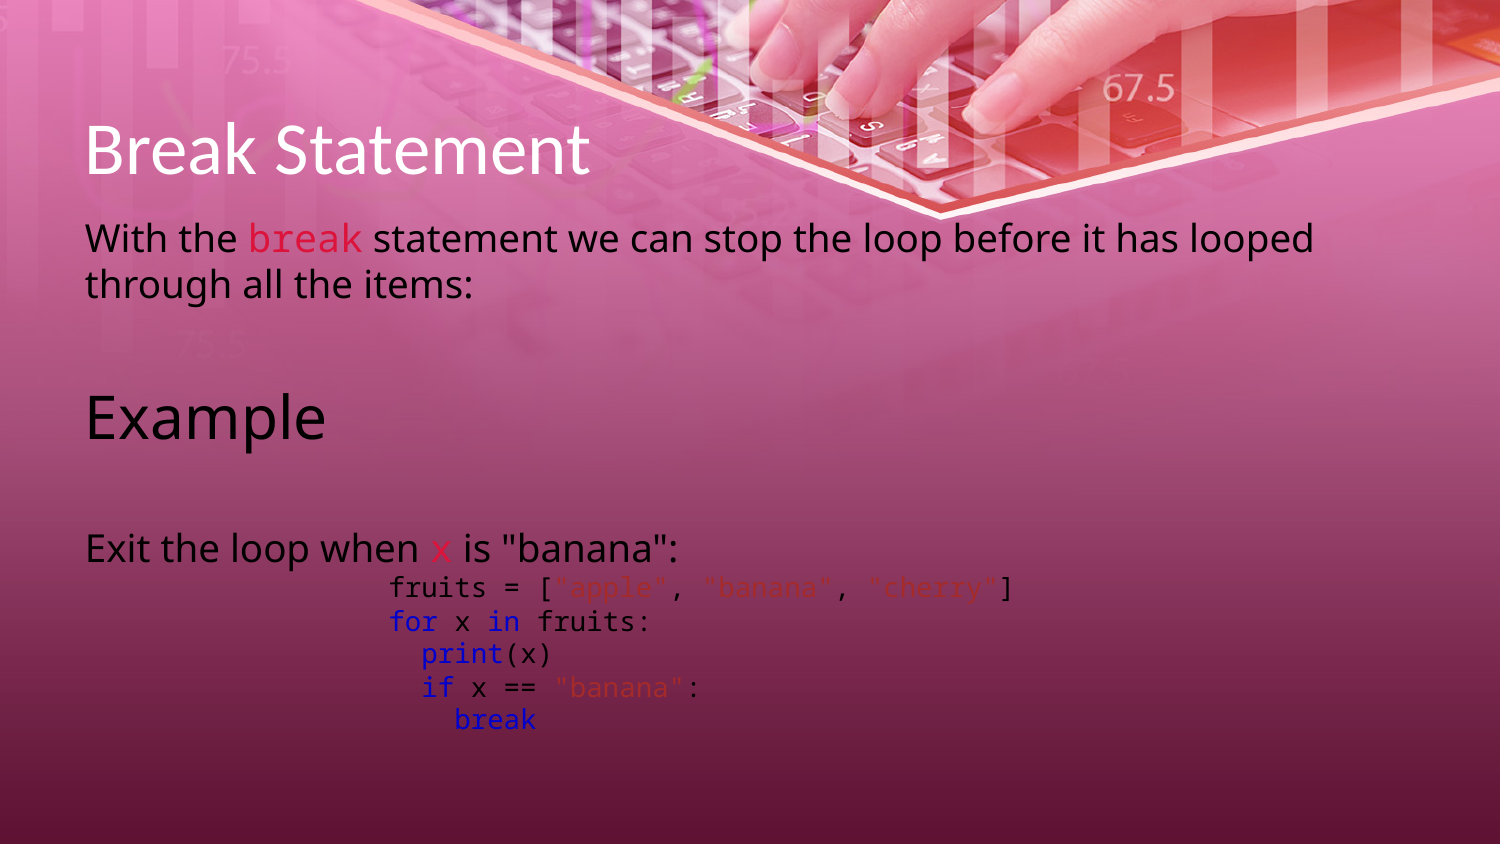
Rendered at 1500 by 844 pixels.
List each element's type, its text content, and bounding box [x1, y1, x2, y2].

picture [0, 0, 1500, 844]
list With the break statement we can stop the loop before it has looped through all the items: Example Exit the loop when x is "banana": fruits = ["apple", "banana", "cherry"] for x in fruits: print(x) if x == "banana": break [70, 206, 1423, 745]
title Break Statement [70, 81, 1423, 206]
